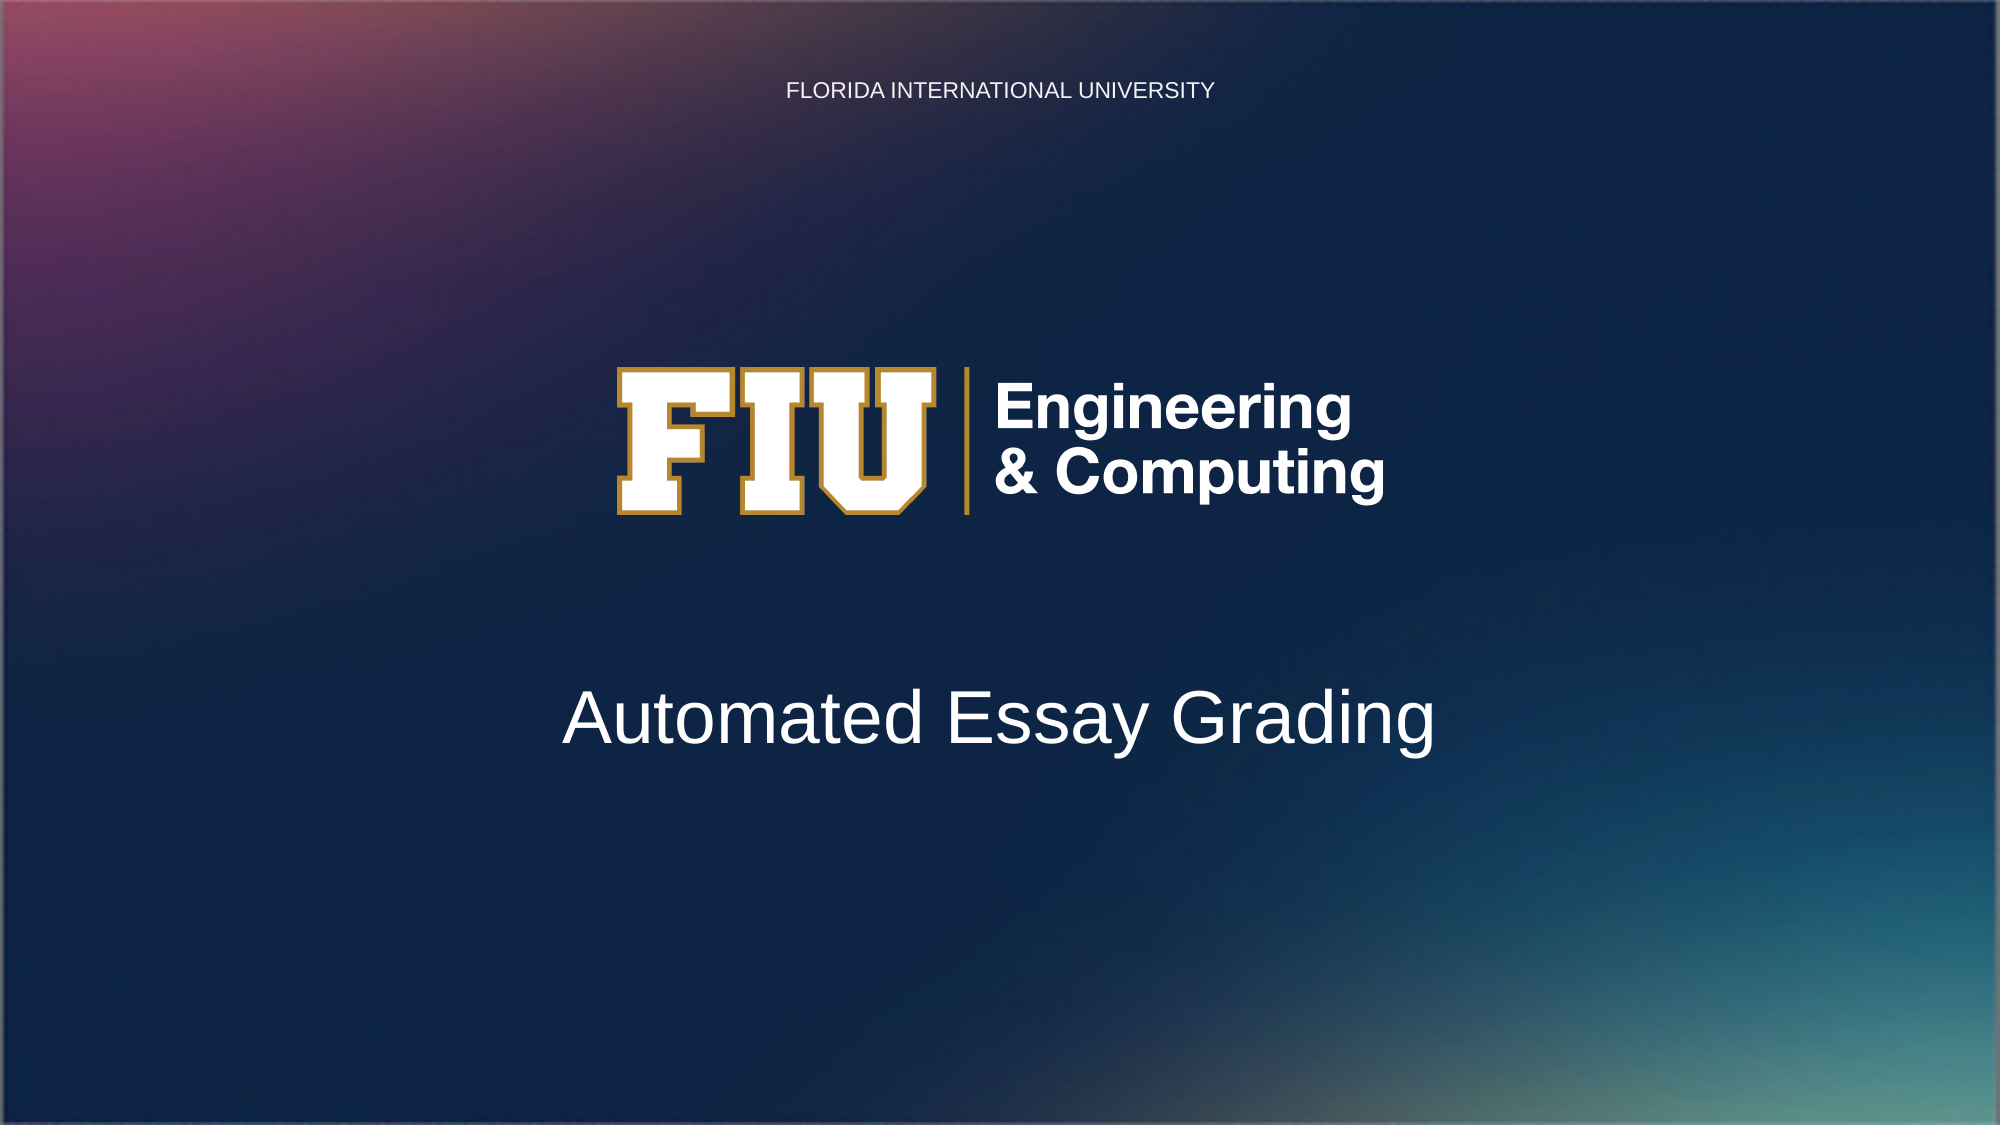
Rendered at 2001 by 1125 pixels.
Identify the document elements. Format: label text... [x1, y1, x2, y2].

title Automated Essay Grading [263, 610, 1737, 828]
picture [0, 0, 2000, 1125]
